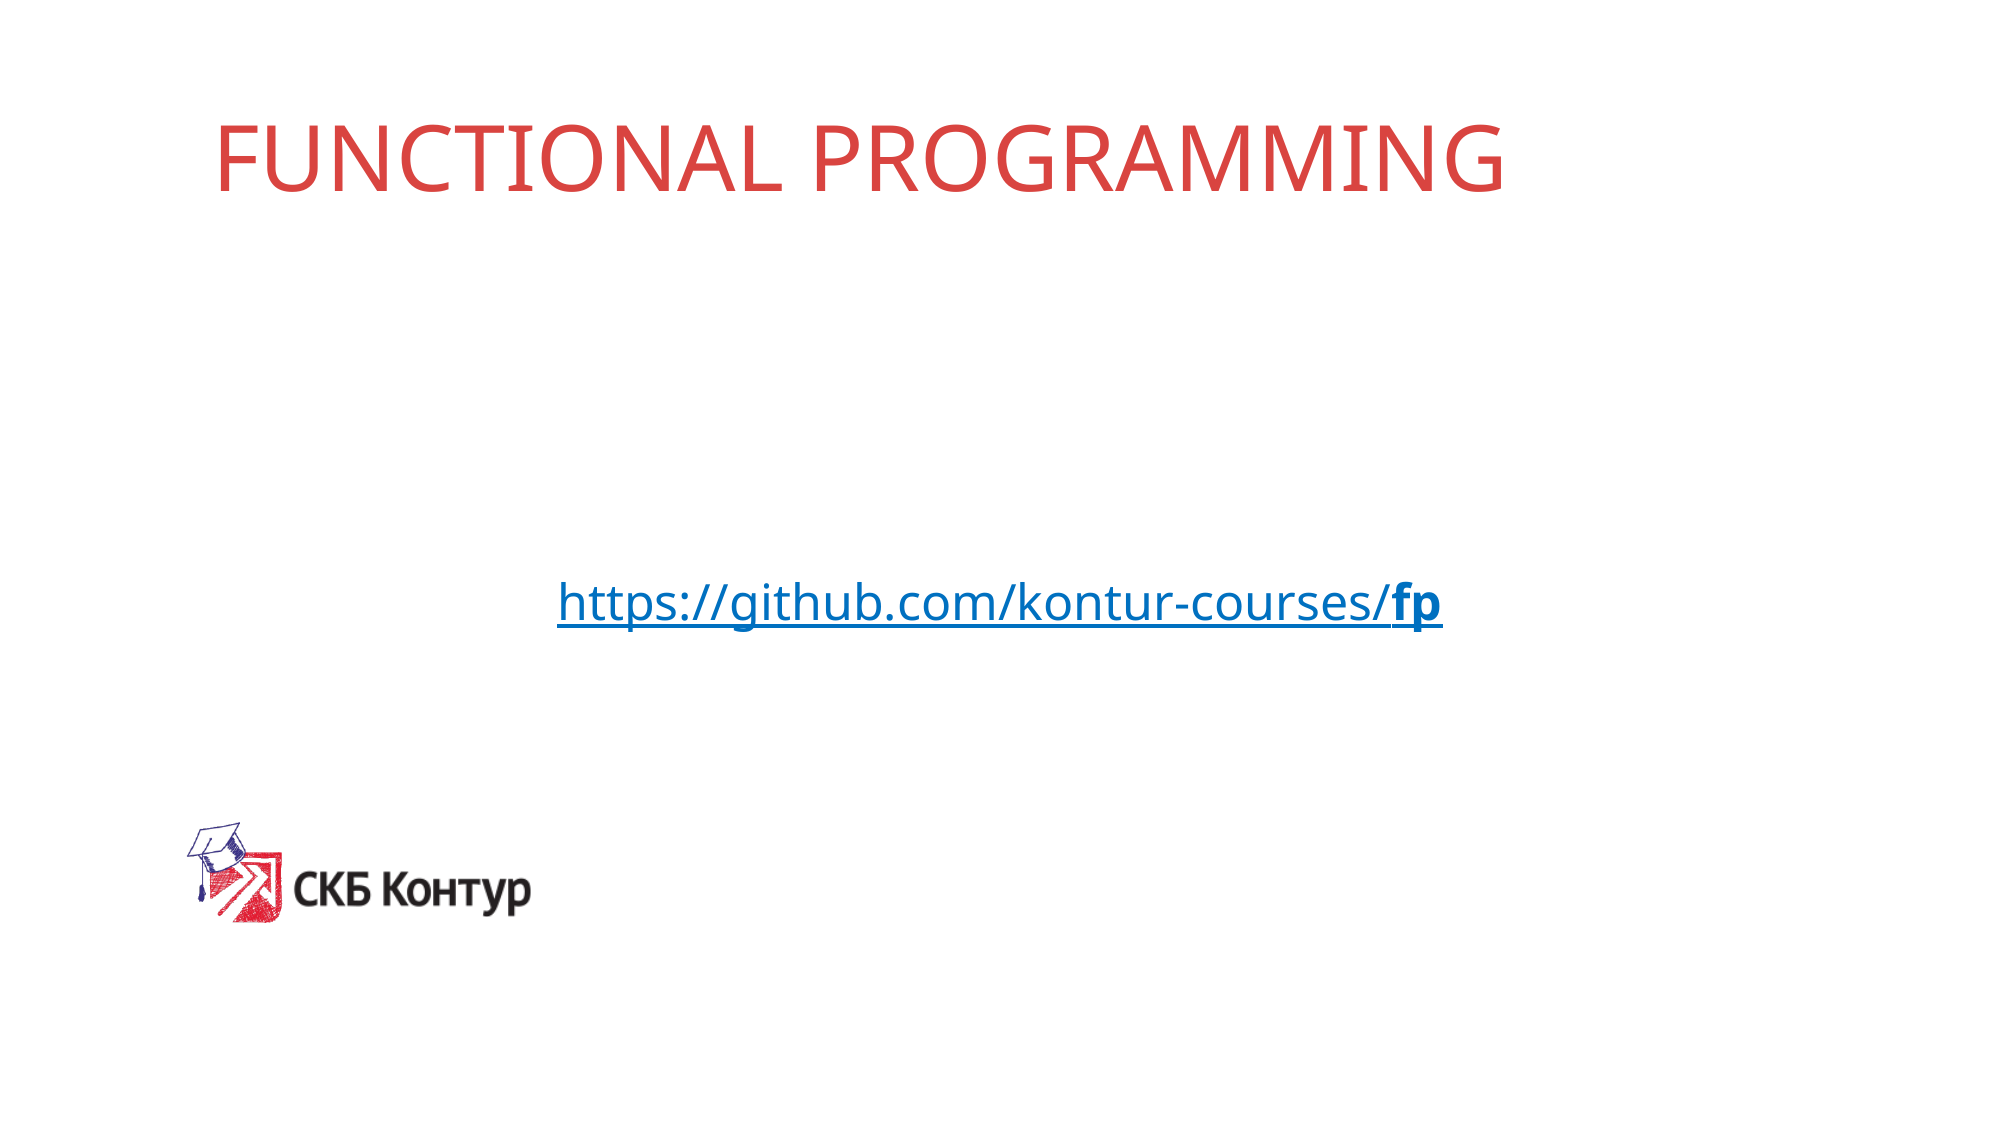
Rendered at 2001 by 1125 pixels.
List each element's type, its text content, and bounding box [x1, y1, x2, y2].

subtitle https://github.com/kontur-courses/fp [212, 562, 1788, 858]
title Functional Programming [212, 90, 1788, 220]
picture [184, 822, 535, 930]
